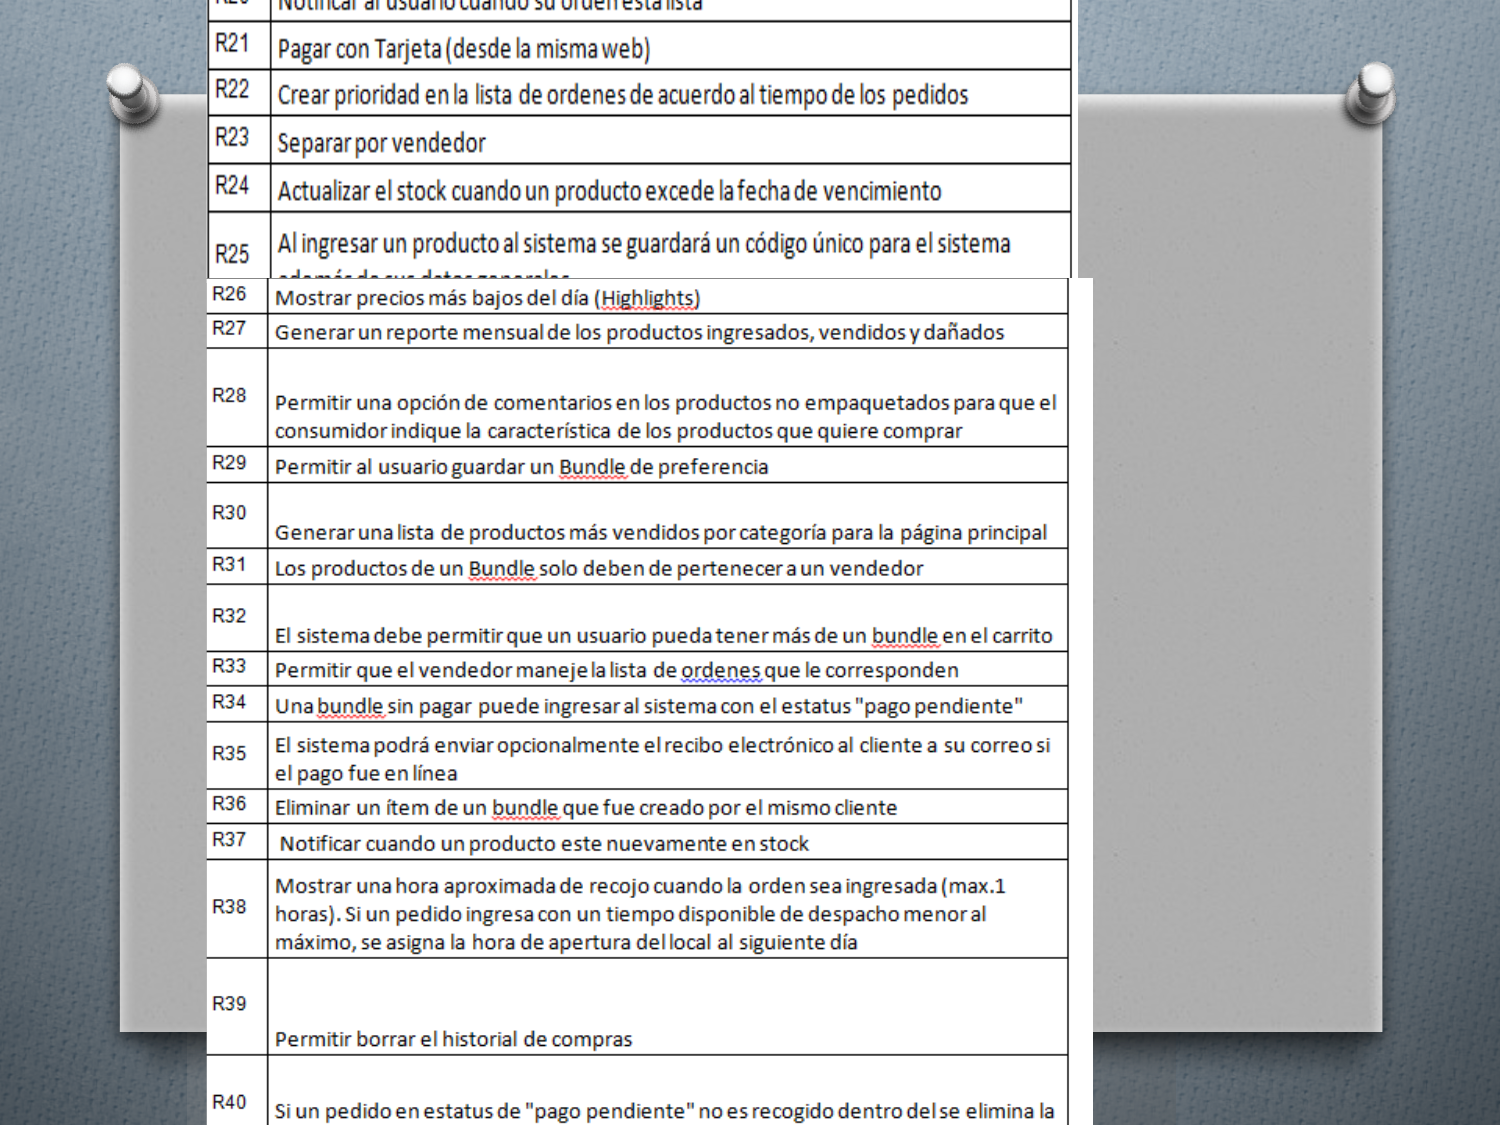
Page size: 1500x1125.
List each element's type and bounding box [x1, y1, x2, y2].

picture [206, 0, 1094, 1125]
picture [1317, 35, 1439, 156]
picture [75, 29, 198, 153]
